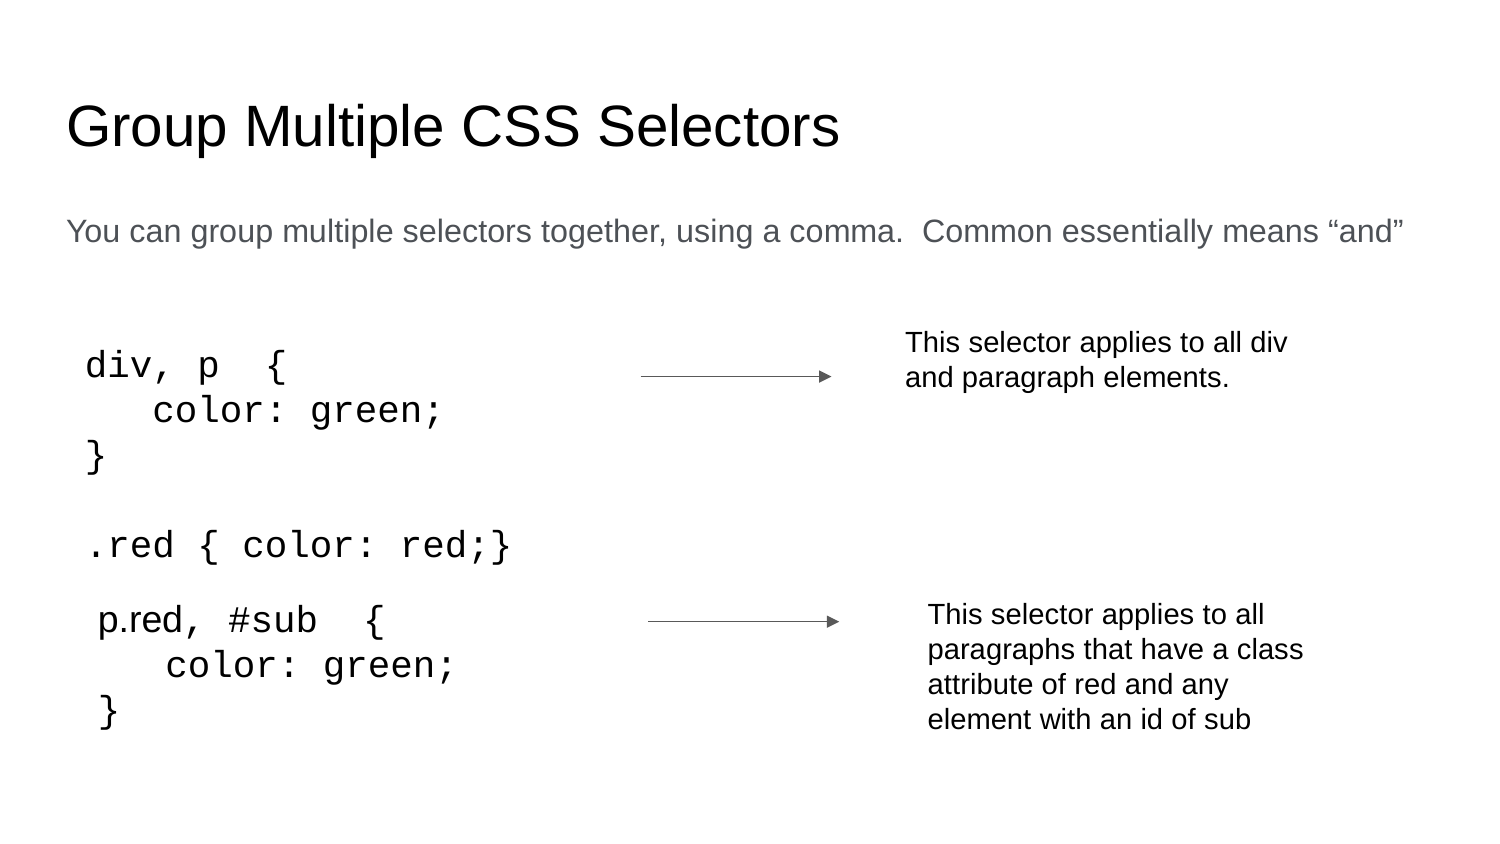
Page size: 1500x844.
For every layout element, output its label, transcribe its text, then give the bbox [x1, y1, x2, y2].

text_box This selector applies to all paragraphs that have a class attribute of red and any element with an id of sub [912, 580, 1341, 750]
text_box p.red, #sub { color: green; } [82, 534, 575, 747]
text_box This selector applies to all div and paragraph elements. [890, 308, 1319, 408]
list You can group multiple selectors together, using a comma. Common essentially means “and” [51, 189, 1449, 283]
text_box div, p { color: green; } .red { color: red;} [70, 280, 563, 492]
title Group Multiple CSS Selectors [51, 72, 1449, 167]
